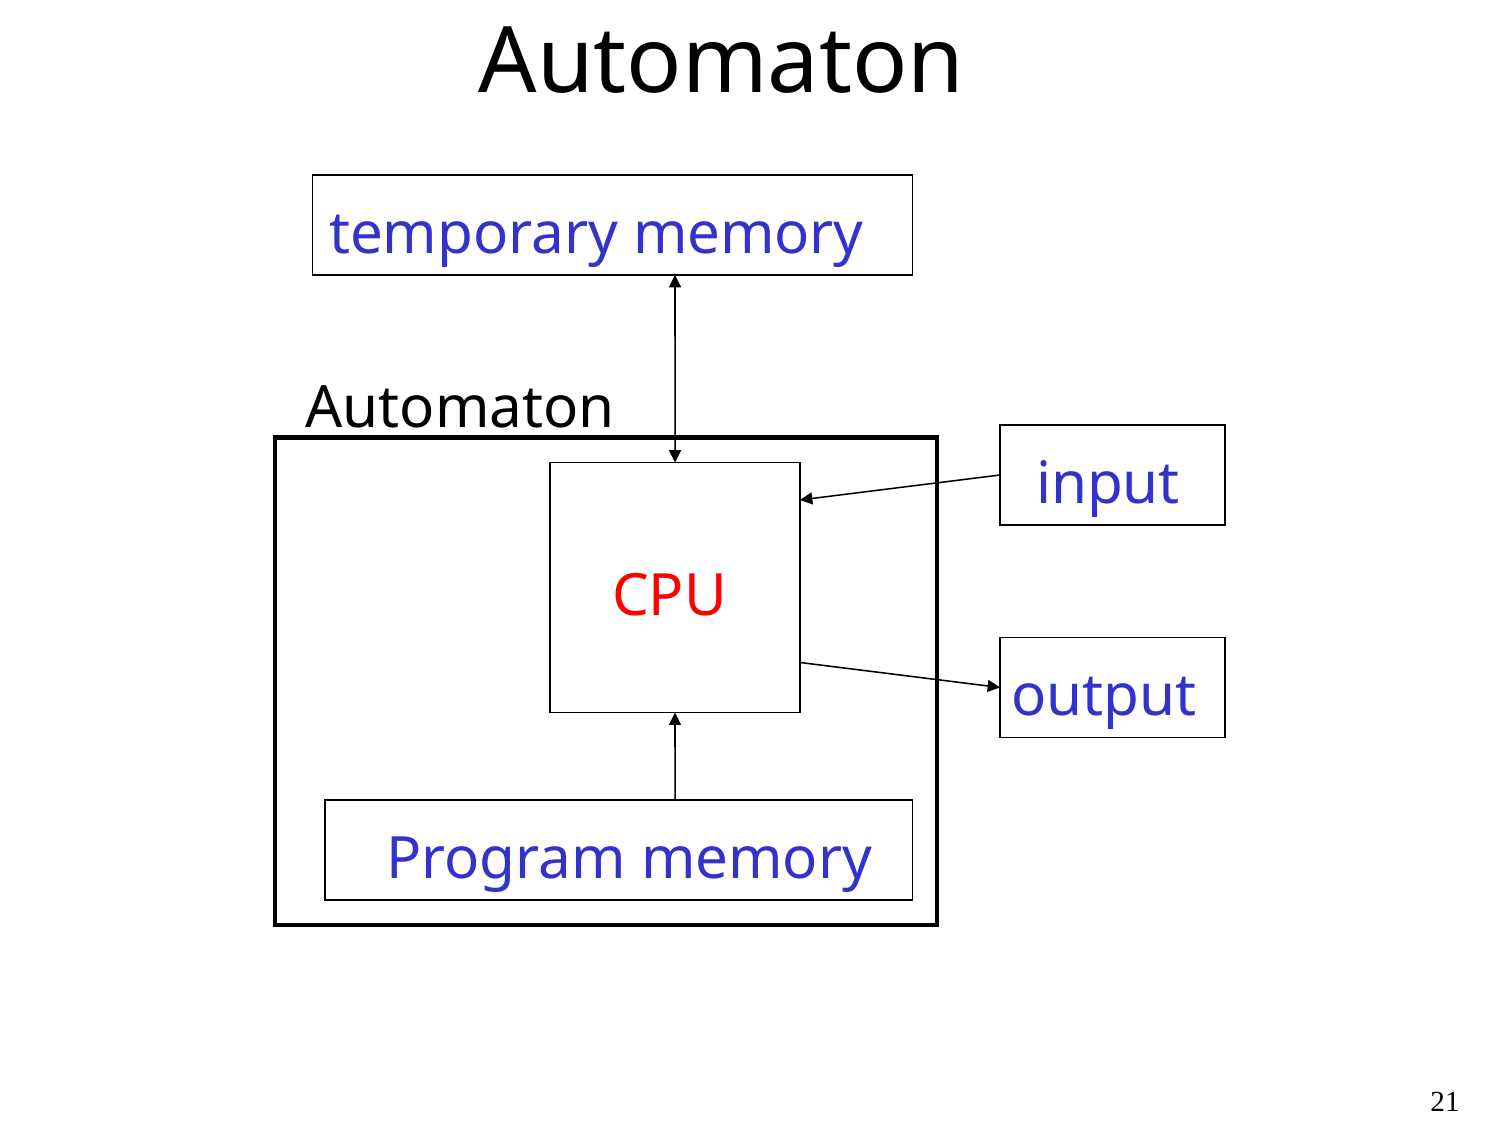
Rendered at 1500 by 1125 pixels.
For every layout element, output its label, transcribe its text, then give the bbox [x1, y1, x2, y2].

text_box input [1021, 437, 1195, 523]
text_box temporary memory [314, 187, 879, 273]
text_box [999, 425, 1225, 525]
text_box [668, 274, 682, 437]
text_box [938, 679, 1000, 693]
text_box Automaton [290, 362, 630, 447]
text_box [312, 174, 913, 275]
text_box [274, 437, 938, 925]
text_box output [996, 650, 1212, 735]
text_box [999, 637, 1225, 738]
slide_number 21 [1162, 1074, 1475, 1125]
text_box Automaton [463, 0, 980, 119]
